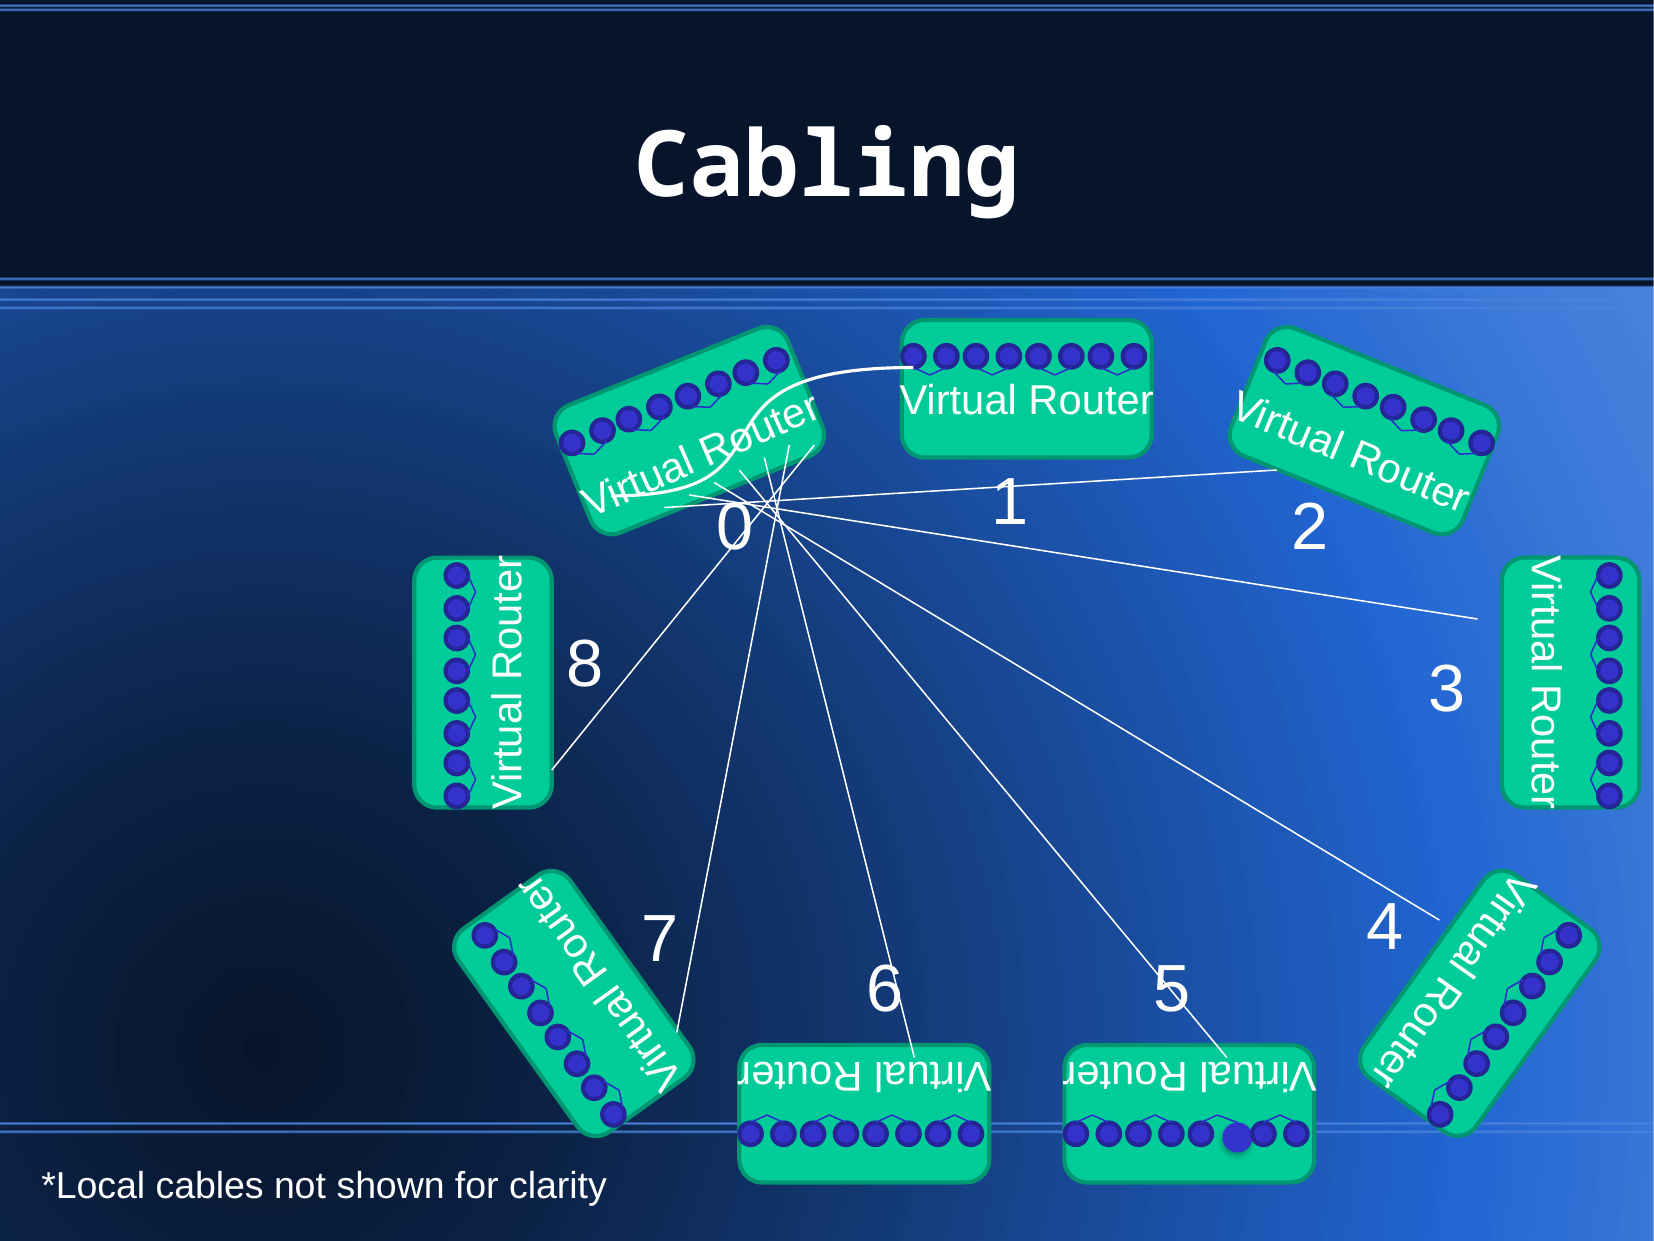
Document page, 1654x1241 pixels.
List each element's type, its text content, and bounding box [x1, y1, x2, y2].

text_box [520, 476, 846, 739]
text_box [438, 682, 1027, 796]
text_box Cabling [64, 107, 1590, 225]
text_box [689, 519, 1277, 1008]
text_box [849, 482, 1440, 921]
picture [0, 0, 1654, 1241]
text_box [1150, 469, 1277, 480]
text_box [1021, 162, 1146, 480]
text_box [414, 319, 1640, 1183]
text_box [539, 682, 1140, 833]
text_box *Local cables not shown for clarity [26, 1157, 715, 1241]
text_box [663, 469, 1016, 480]
